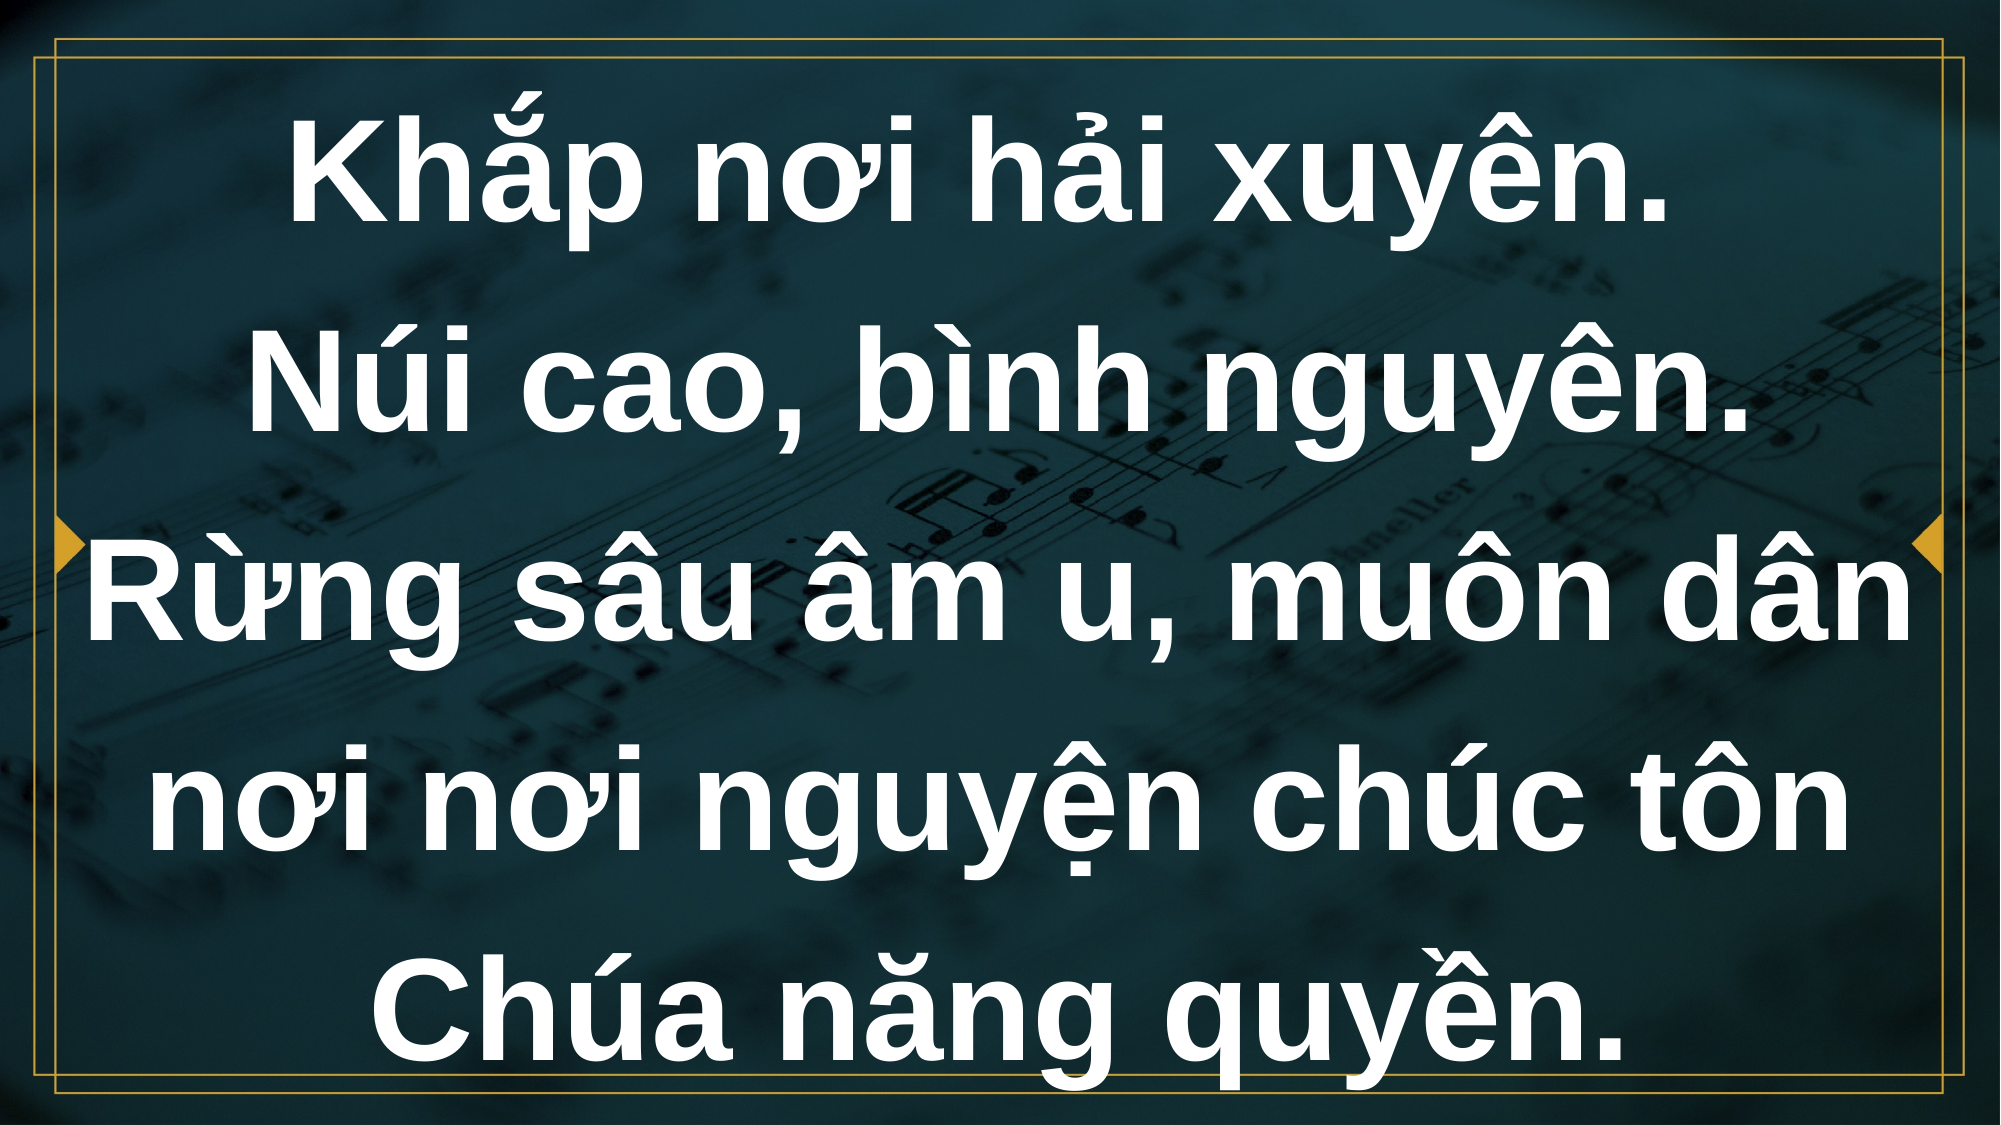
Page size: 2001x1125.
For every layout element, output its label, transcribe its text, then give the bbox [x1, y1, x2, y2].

picture [0, 0, 2000, 1125]
title Khắp nơi hải xuyên. Núi cao, bình nguyên. Rừng sâu âm u, muôn dân nơi nơi nguyện chúc tôn Chúa năng quyền. [55, 53, 1945, 1077]
